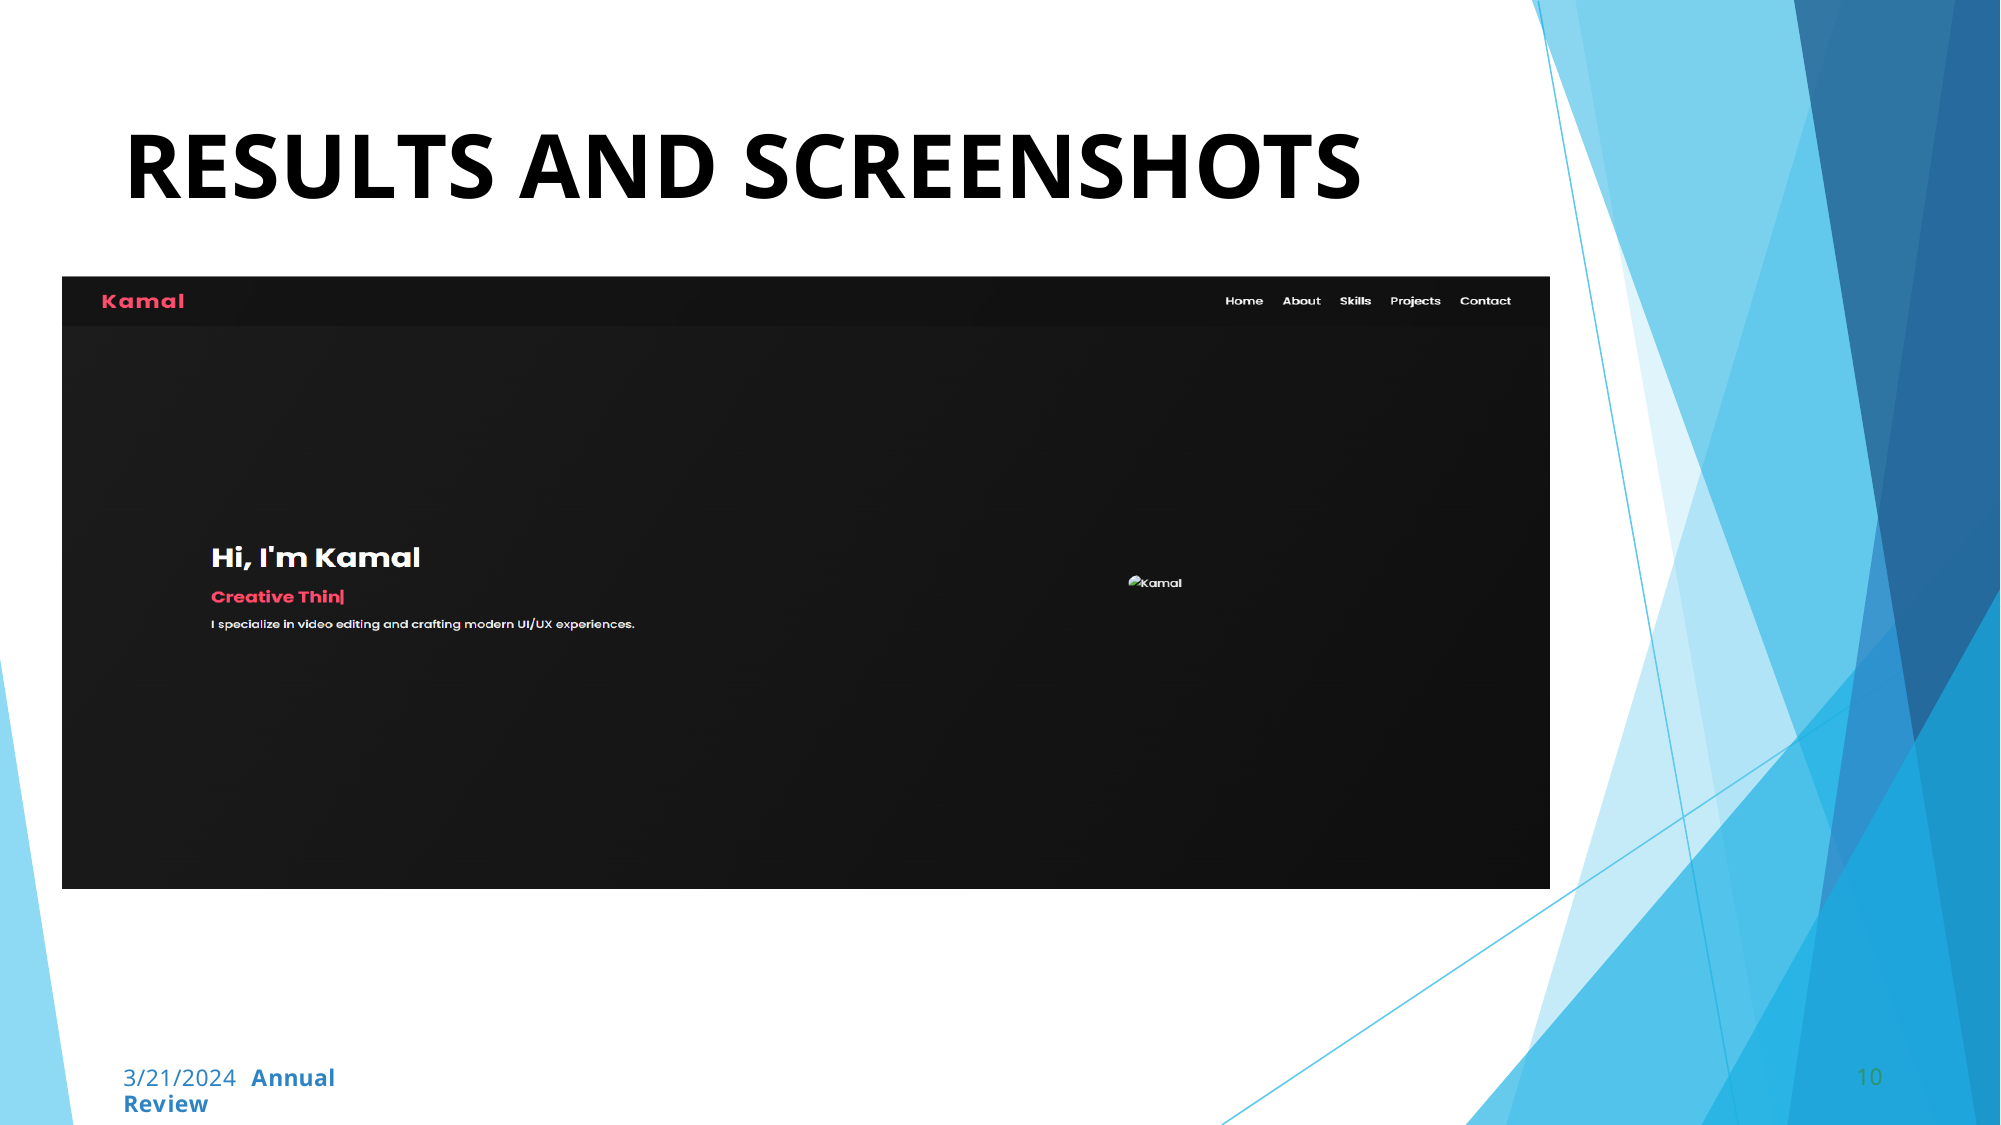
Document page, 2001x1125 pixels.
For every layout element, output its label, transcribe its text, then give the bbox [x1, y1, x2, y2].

picture [62, 275, 1551, 889]
text_box 3/21/2024 Annual Review [123, 1063, 415, 1118]
text_box 10 [1849, 1061, 1888, 1095]
title RESULTS AND SCREENSHOTS [121, 107, 1513, 274]
text_box [1554, 386, 1850, 543]
